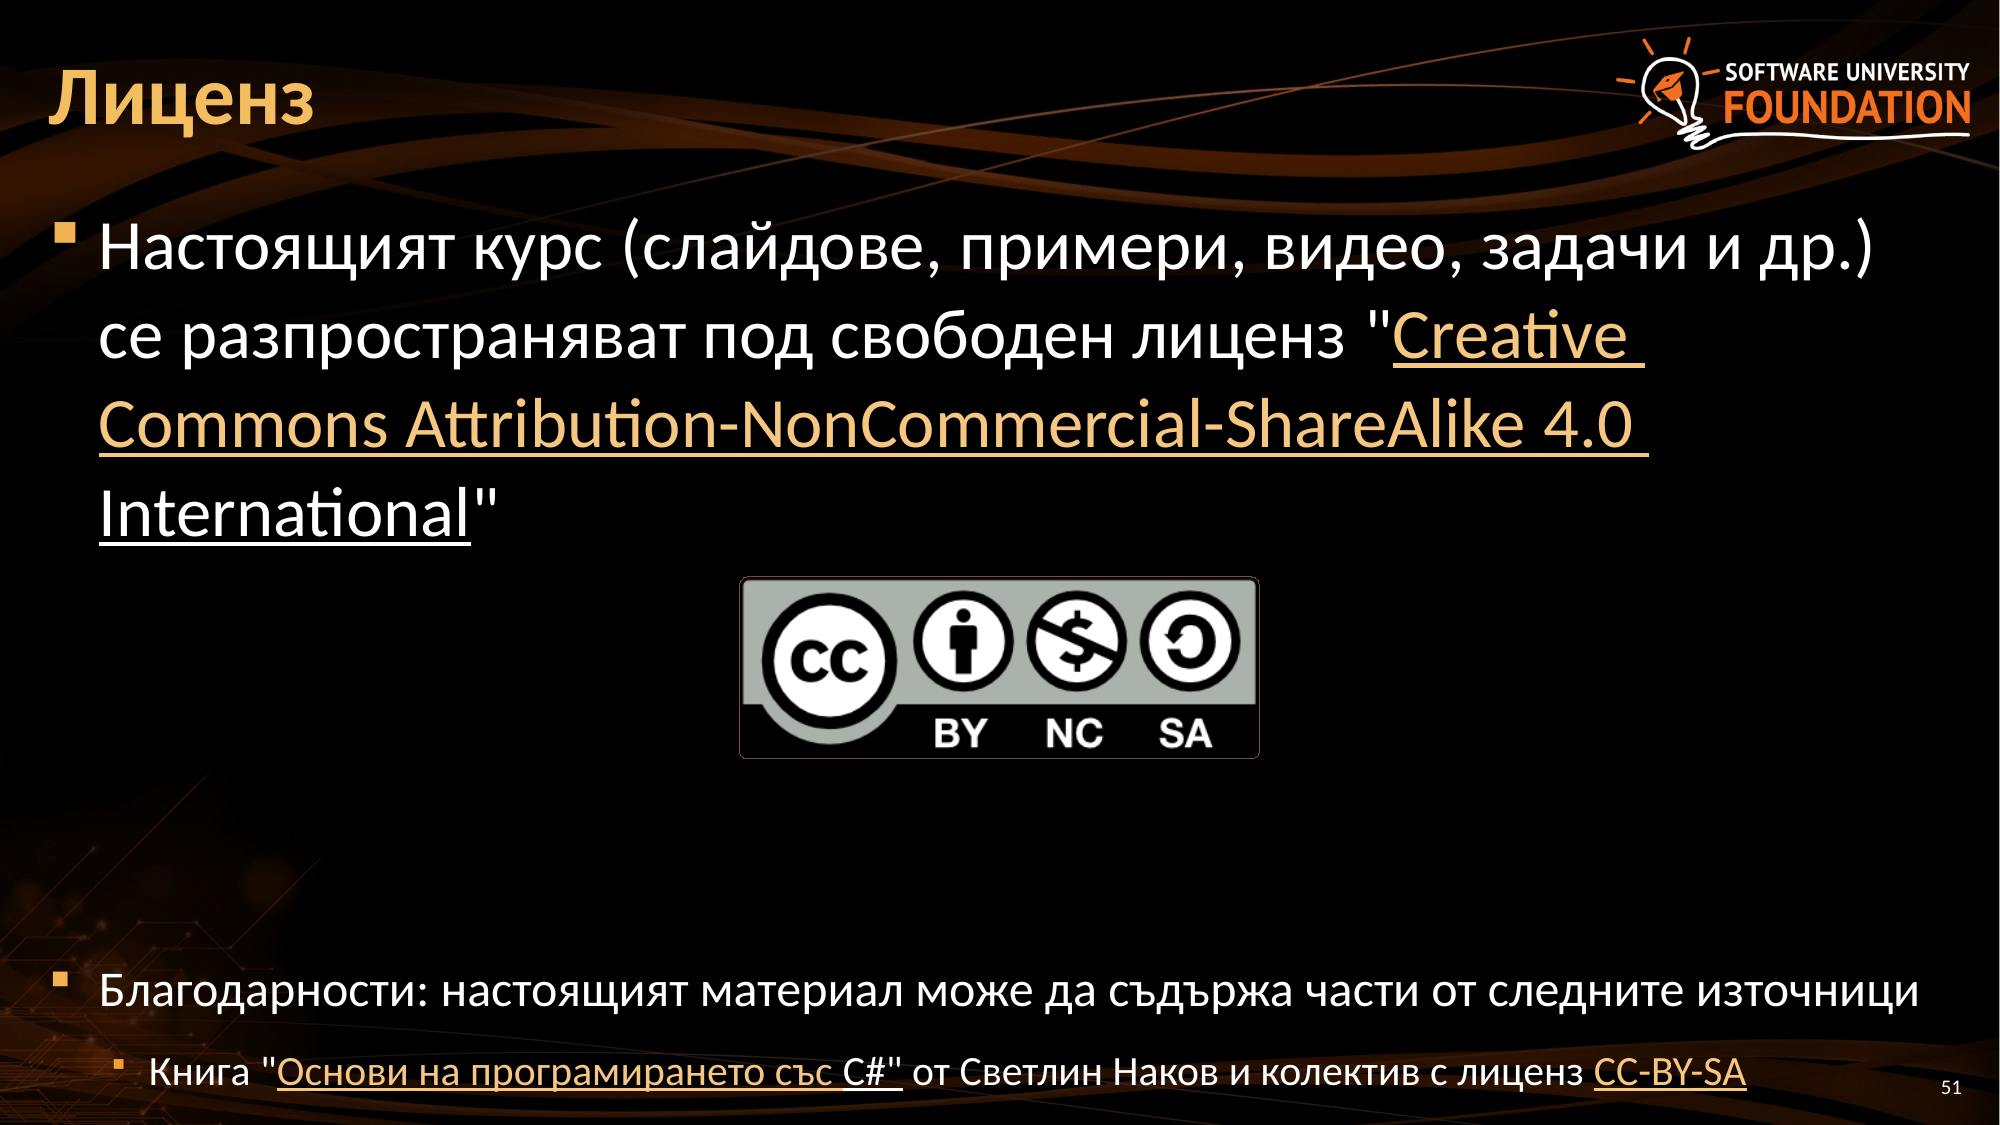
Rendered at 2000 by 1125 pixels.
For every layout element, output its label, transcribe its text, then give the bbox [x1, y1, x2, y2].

picture [0, 0, 2000, 1125]
list Настоящият курс (слайдове, примери, видео, задачи и др.) се разпространяват под свободен лиценз "Creative Commons Attribution-NonCommercial-ShareAlike 4.0 International" Благодарности: настоящият материал може да съдържа части от следните източници Книга "Основи на програмирането със C#" от Светлин Наков и колектив с лиценз CC-BY-SA [31, 188, 1968, 1103]
title Лиценз [30, 6, 1602, 189]
